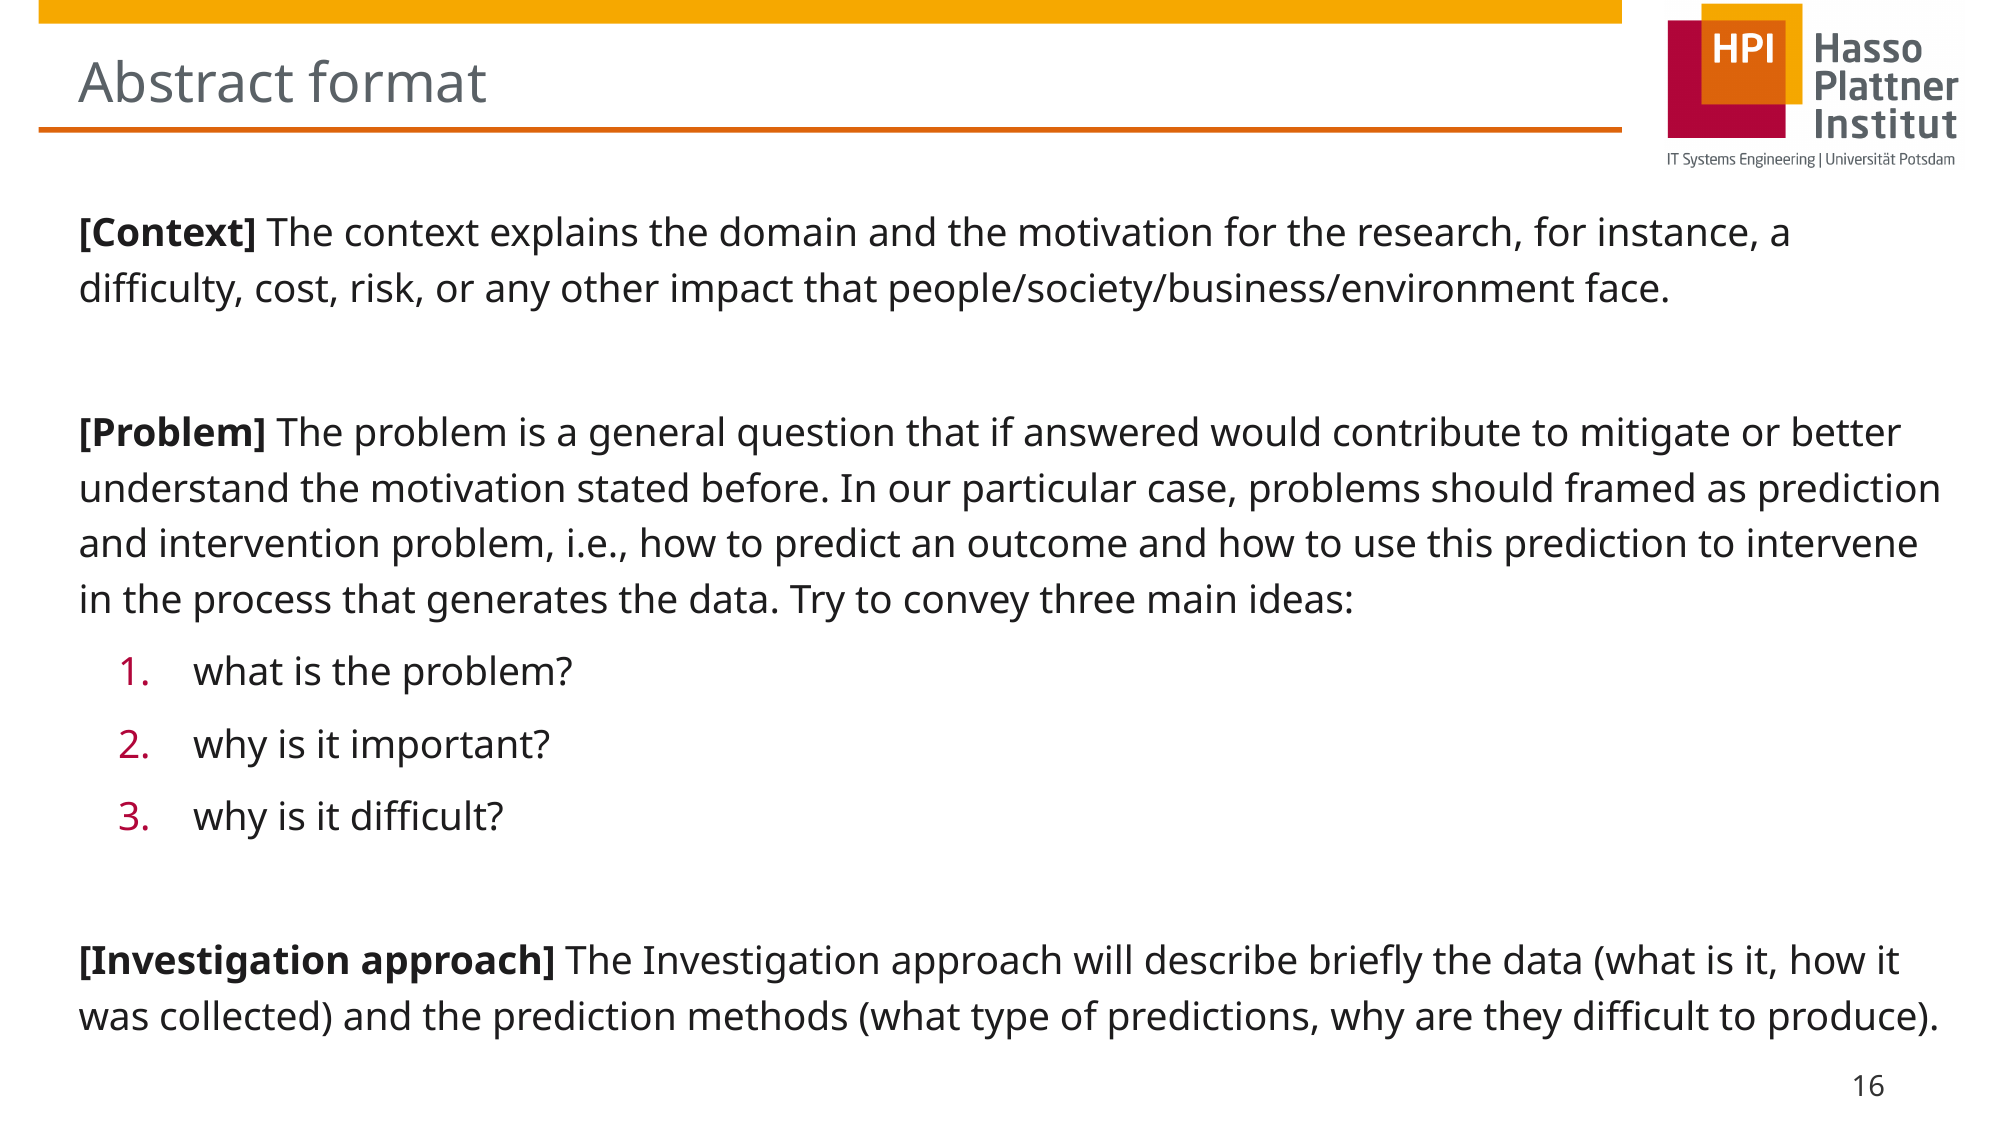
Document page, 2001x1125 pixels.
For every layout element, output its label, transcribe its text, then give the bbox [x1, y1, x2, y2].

list [Context] The context explains the domain and the motivation for the research, for instance, a difficulty, cost, risk, or any other impact that people/society/business/environment face. [Problem] The problem is a general question that if answered would contribute to mitigate or better understand the motivation stated before. In our particular case, problems should framed as prediction and intervention problem, i.e., how to predict an outcome and how to use this prediction to intervene in the process that generates the data. Try to convey three main ideas: what is the problem? why is it important? why is it difficult? [Investigation approach] The Investigation approach will describe briefly the data (what is it, how it was collected) and the prediction methods (what type of predictions, why are they difficult to produce). [78, 199, 1961, 1051]
slide_number 16 [1834, 1064, 1961, 1107]
picture [1664, 0, 1965, 170]
title Abstract format [78, 23, 1583, 115]
